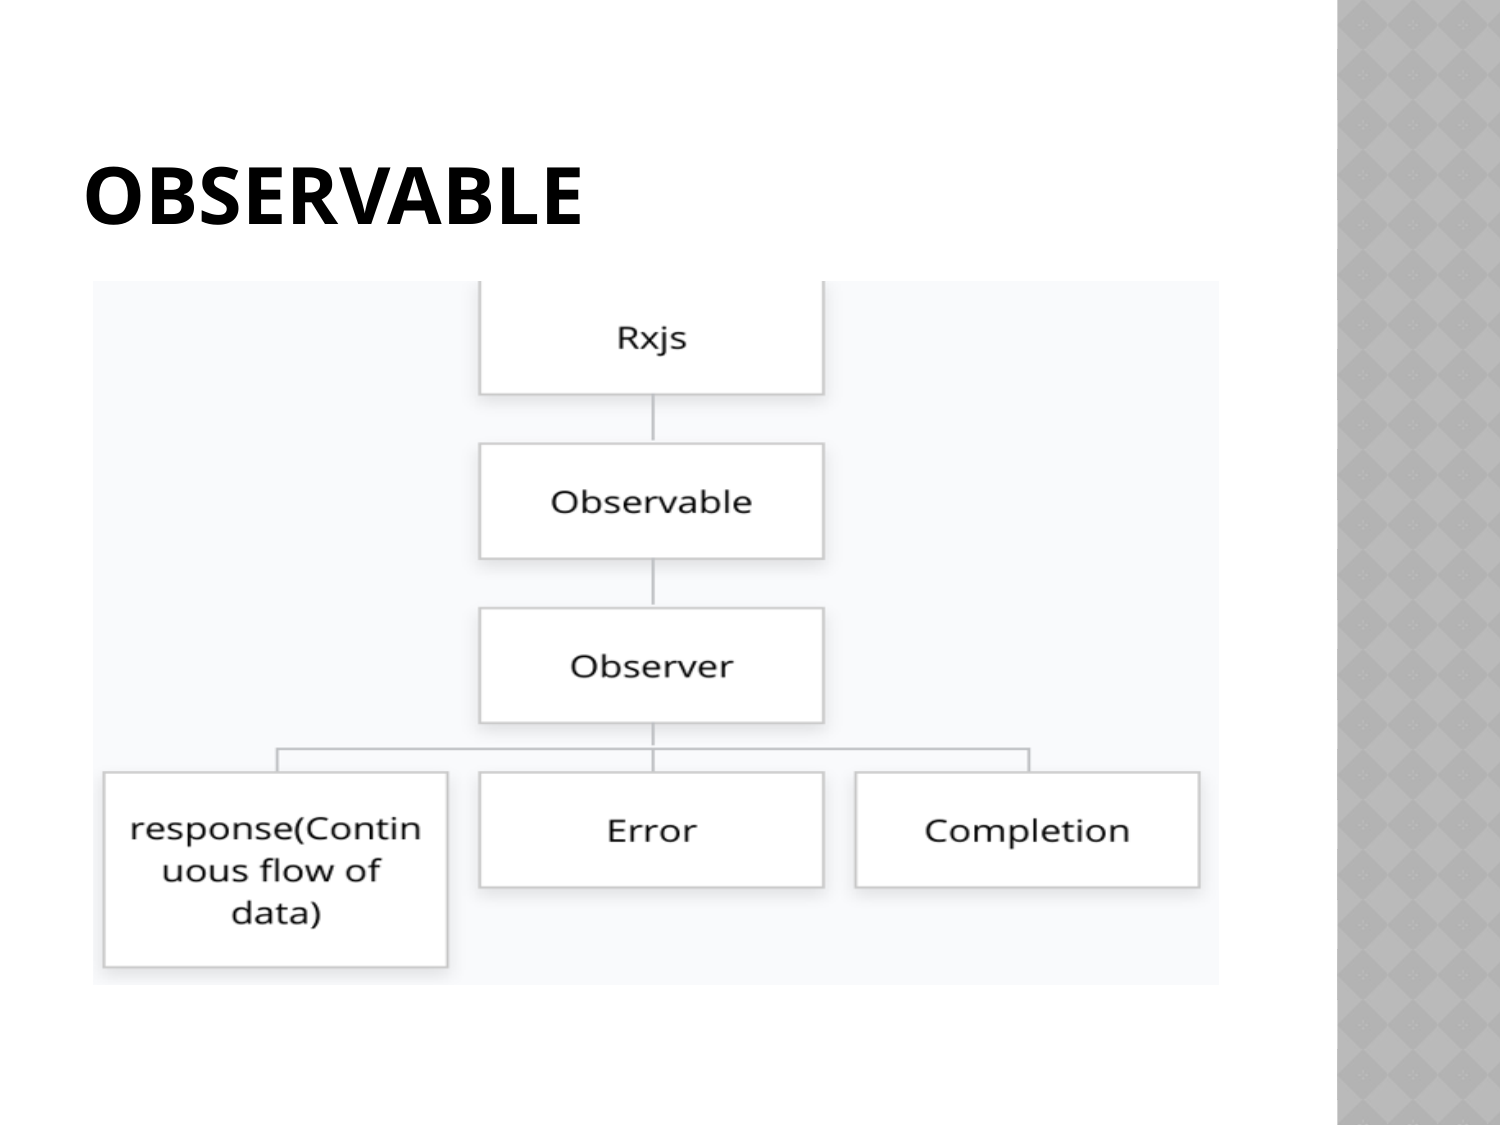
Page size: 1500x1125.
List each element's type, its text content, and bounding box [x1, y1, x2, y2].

title observable [75, 52, 1263, 240]
picture [93, 280, 1220, 985]
